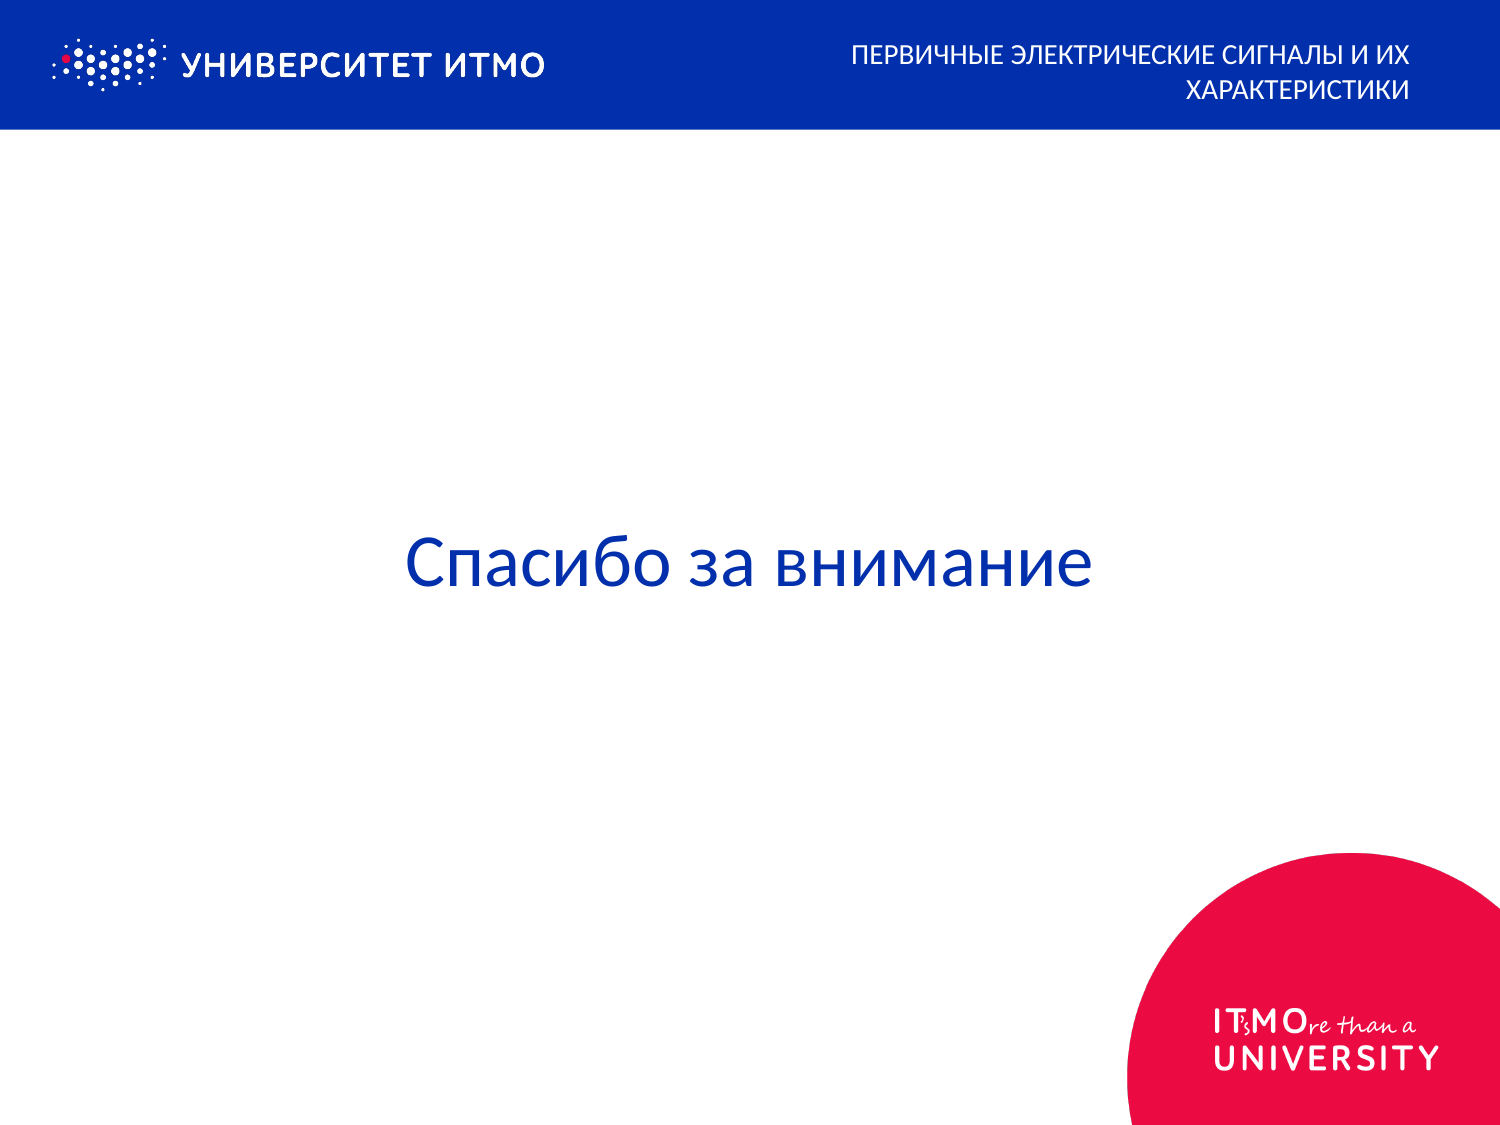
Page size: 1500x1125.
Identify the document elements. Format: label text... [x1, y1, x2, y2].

picture [0, 0, 596, 130]
footer Первичные электрические сигналы и их характеристики [661, 40, 1425, 101]
picture [1107, 832, 1500, 1125]
text_box Спасибо за внимание [203, 503, 1297, 622]
